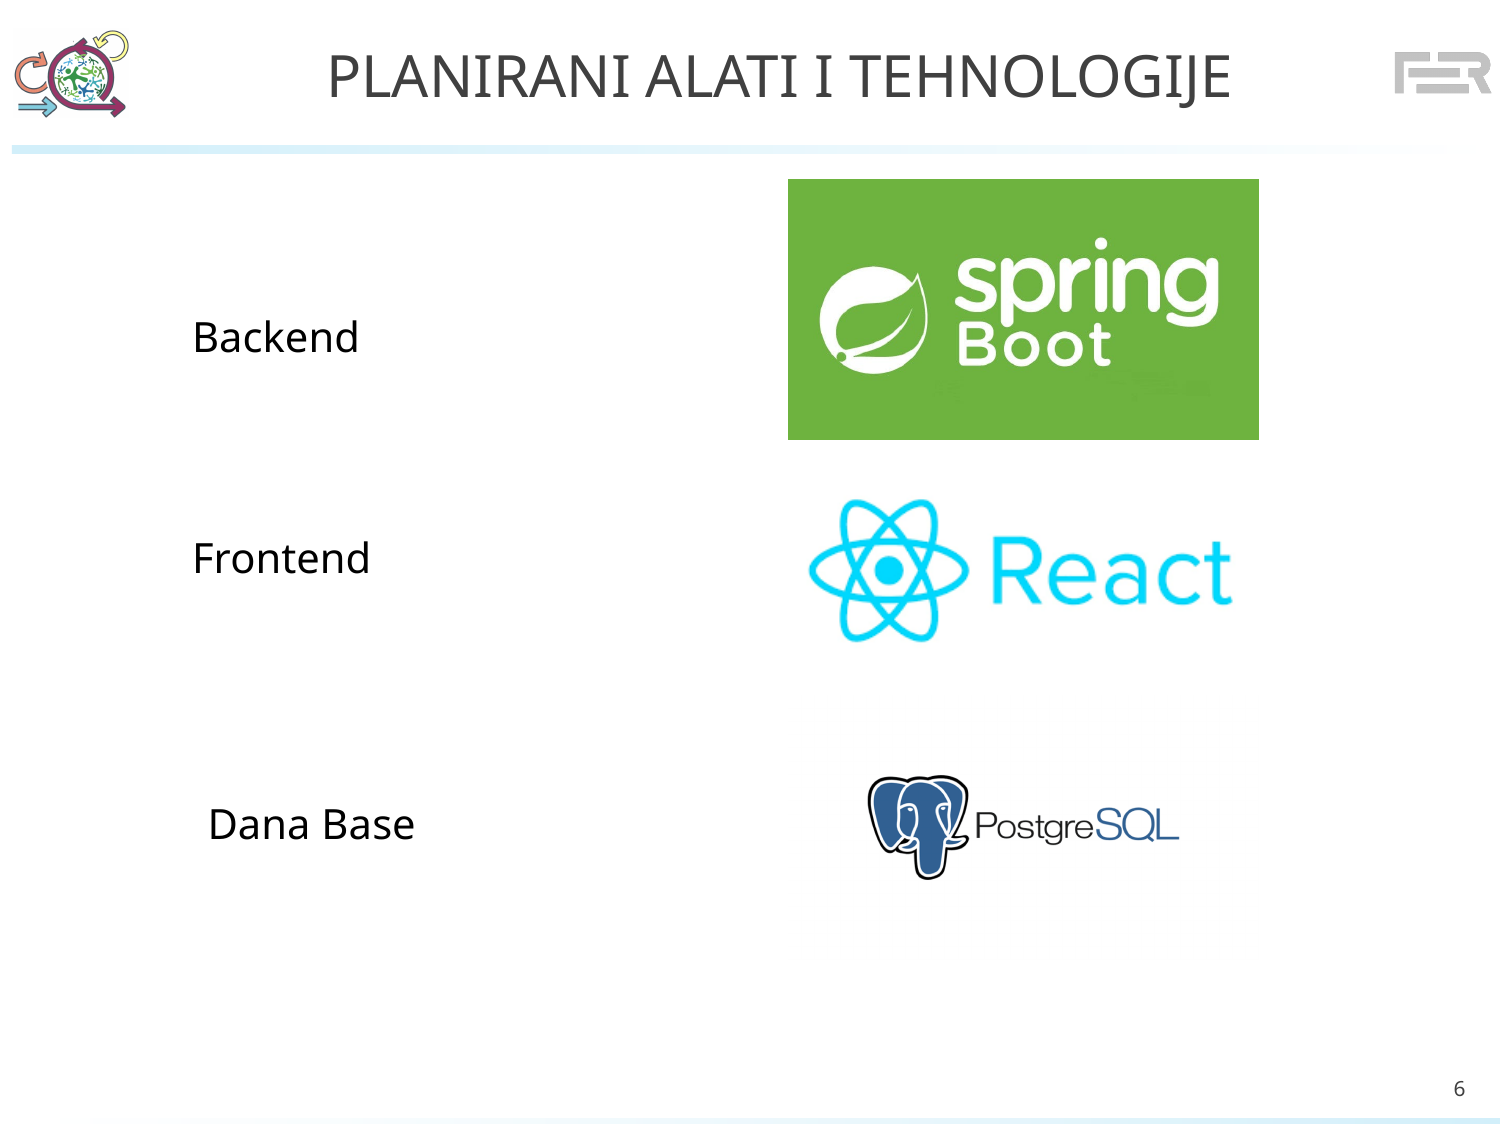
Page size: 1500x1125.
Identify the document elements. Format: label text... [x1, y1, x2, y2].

title Planirani alati i tehnologije [129, 5, 1430, 142]
picture [787, 179, 1261, 961]
list Backend [102, 302, 463, 379]
slide_number 6 [1402, 1066, 1481, 1114]
text_box Frontend [102, 524, 463, 601]
picture [13, 28, 129, 118]
text_box Dana Base [117, 789, 478, 866]
